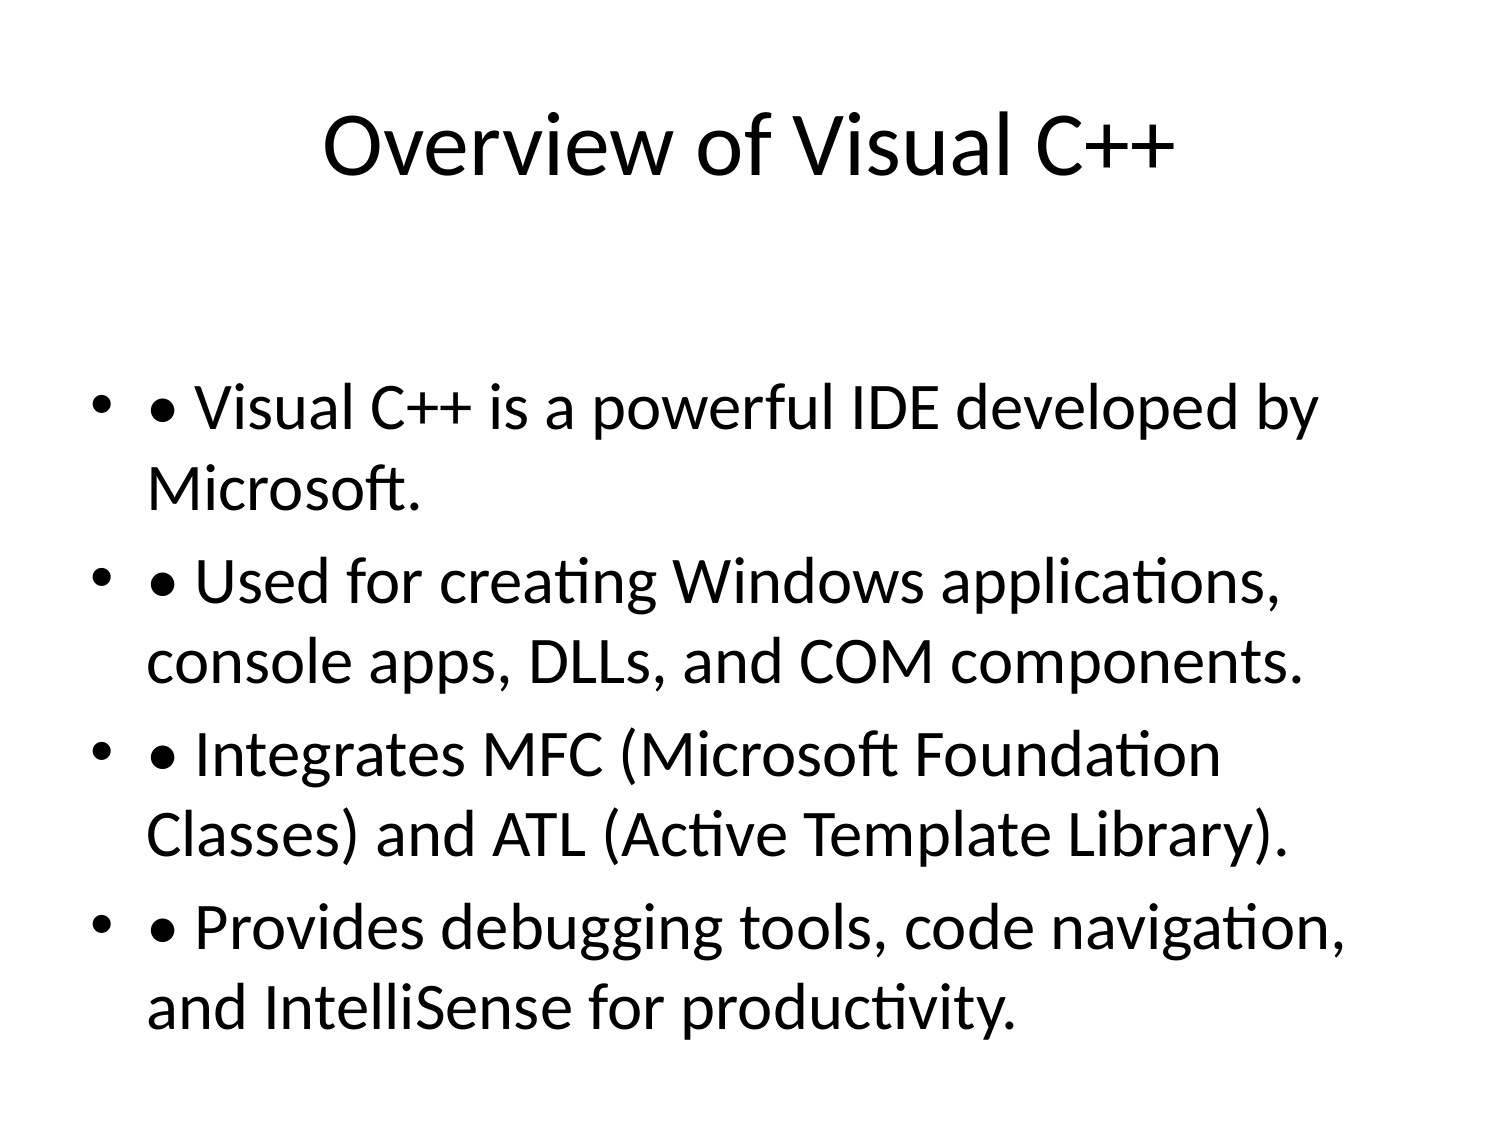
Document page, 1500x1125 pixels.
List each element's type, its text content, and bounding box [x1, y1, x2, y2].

list • Visual C++ is a powerful IDE developed by Microsoft. • Used for creating Windows applications, console apps, DLLs, and COM components. • Integrates MFC (Microsoft Foundation Classes) and ATL (Active Template Library). • Provides debugging tools, code navigation, and IntelliSense for productivity. [75, 262, 1425, 1005]
title Overview of Visual C++ [75, 45, 1425, 233]
